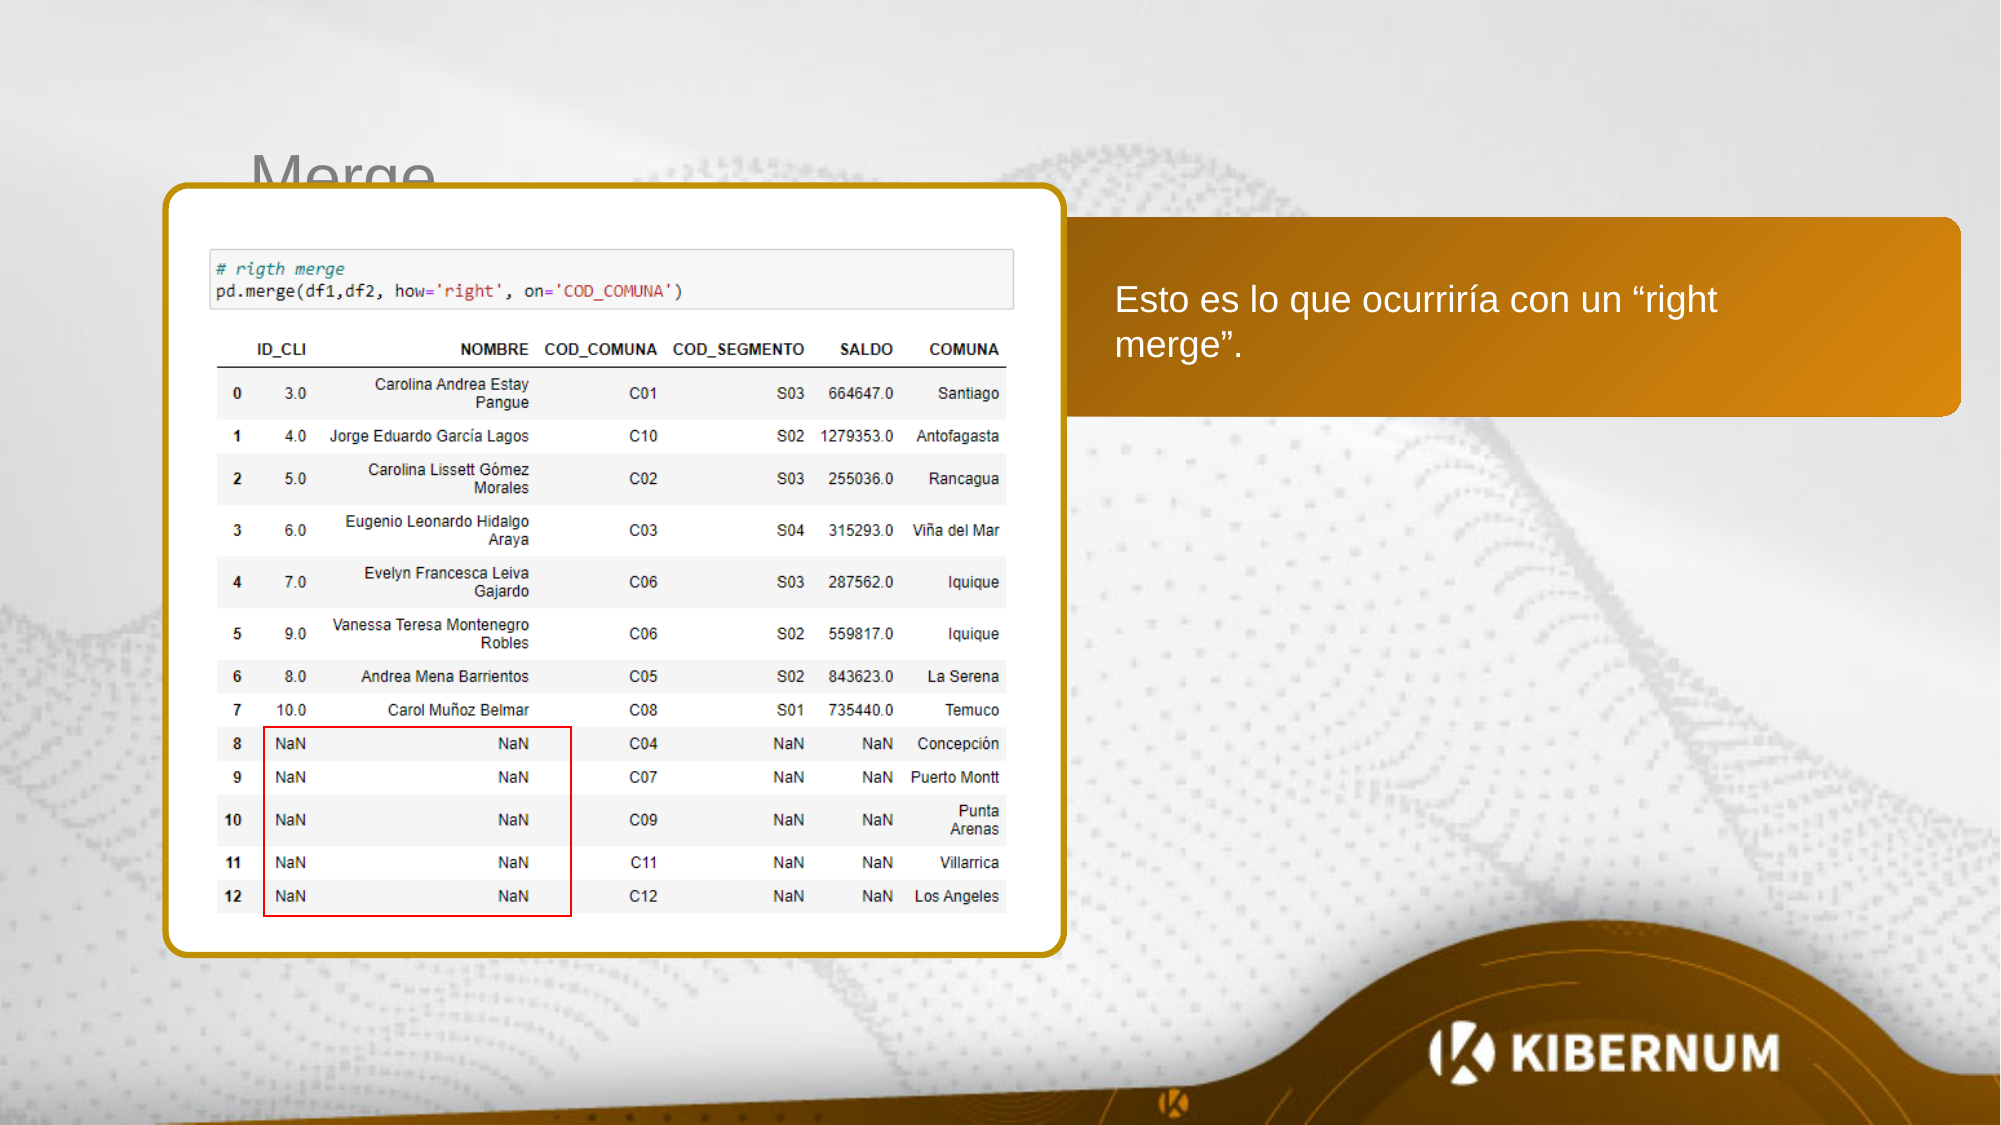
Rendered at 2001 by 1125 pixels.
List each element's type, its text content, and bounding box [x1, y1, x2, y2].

text_box [1064, 217, 1961, 417]
text_box [165, 185, 1064, 956]
text_box Merge [234, 47, 855, 185]
text_box Esto es lo que ocurriría con un “right merge”. [1099, 267, 1845, 373]
picture [0, 0, 2001, 1125]
